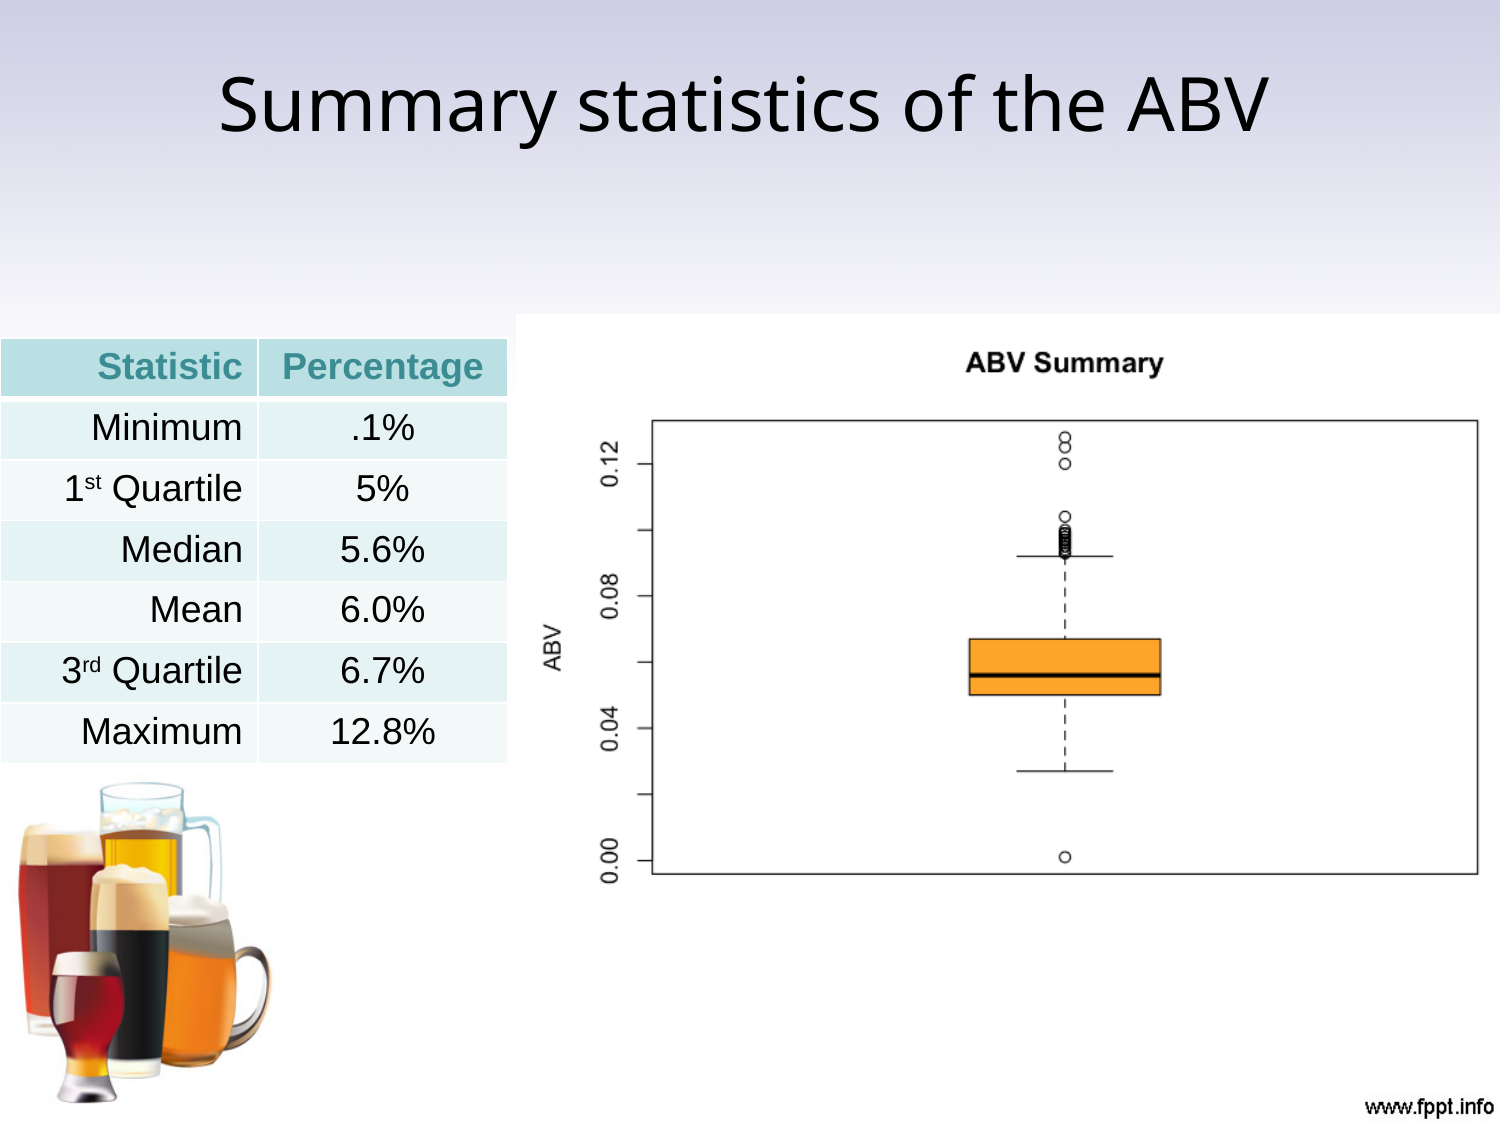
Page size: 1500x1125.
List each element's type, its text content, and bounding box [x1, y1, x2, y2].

picture [0, 0, 1500, 1125]
table_cell 3rd Quartile [1, 643, 257, 702]
table_header Statistic [1, 339, 257, 396]
table_cell .1% [259, 402, 507, 459]
table_header Percentage [259, 339, 507, 396]
table_cell 6.0% [259, 582, 507, 641]
table_cell Maximum [1, 704, 257, 763]
title Summary statistics of the ABV [76, 42, 1412, 162]
table_cell 1st Quartile [1, 461, 257, 520]
table_cell Minimum [1, 402, 257, 459]
table_cell Mean [1, 582, 257, 641]
table_cell 6.7% [259, 643, 507, 702]
table_cell 5% [259, 461, 507, 520]
table_cell Median [1, 521, 257, 581]
table_cell 12.8% [259, 704, 507, 763]
table_cell 5.6% [259, 521, 507, 581]
